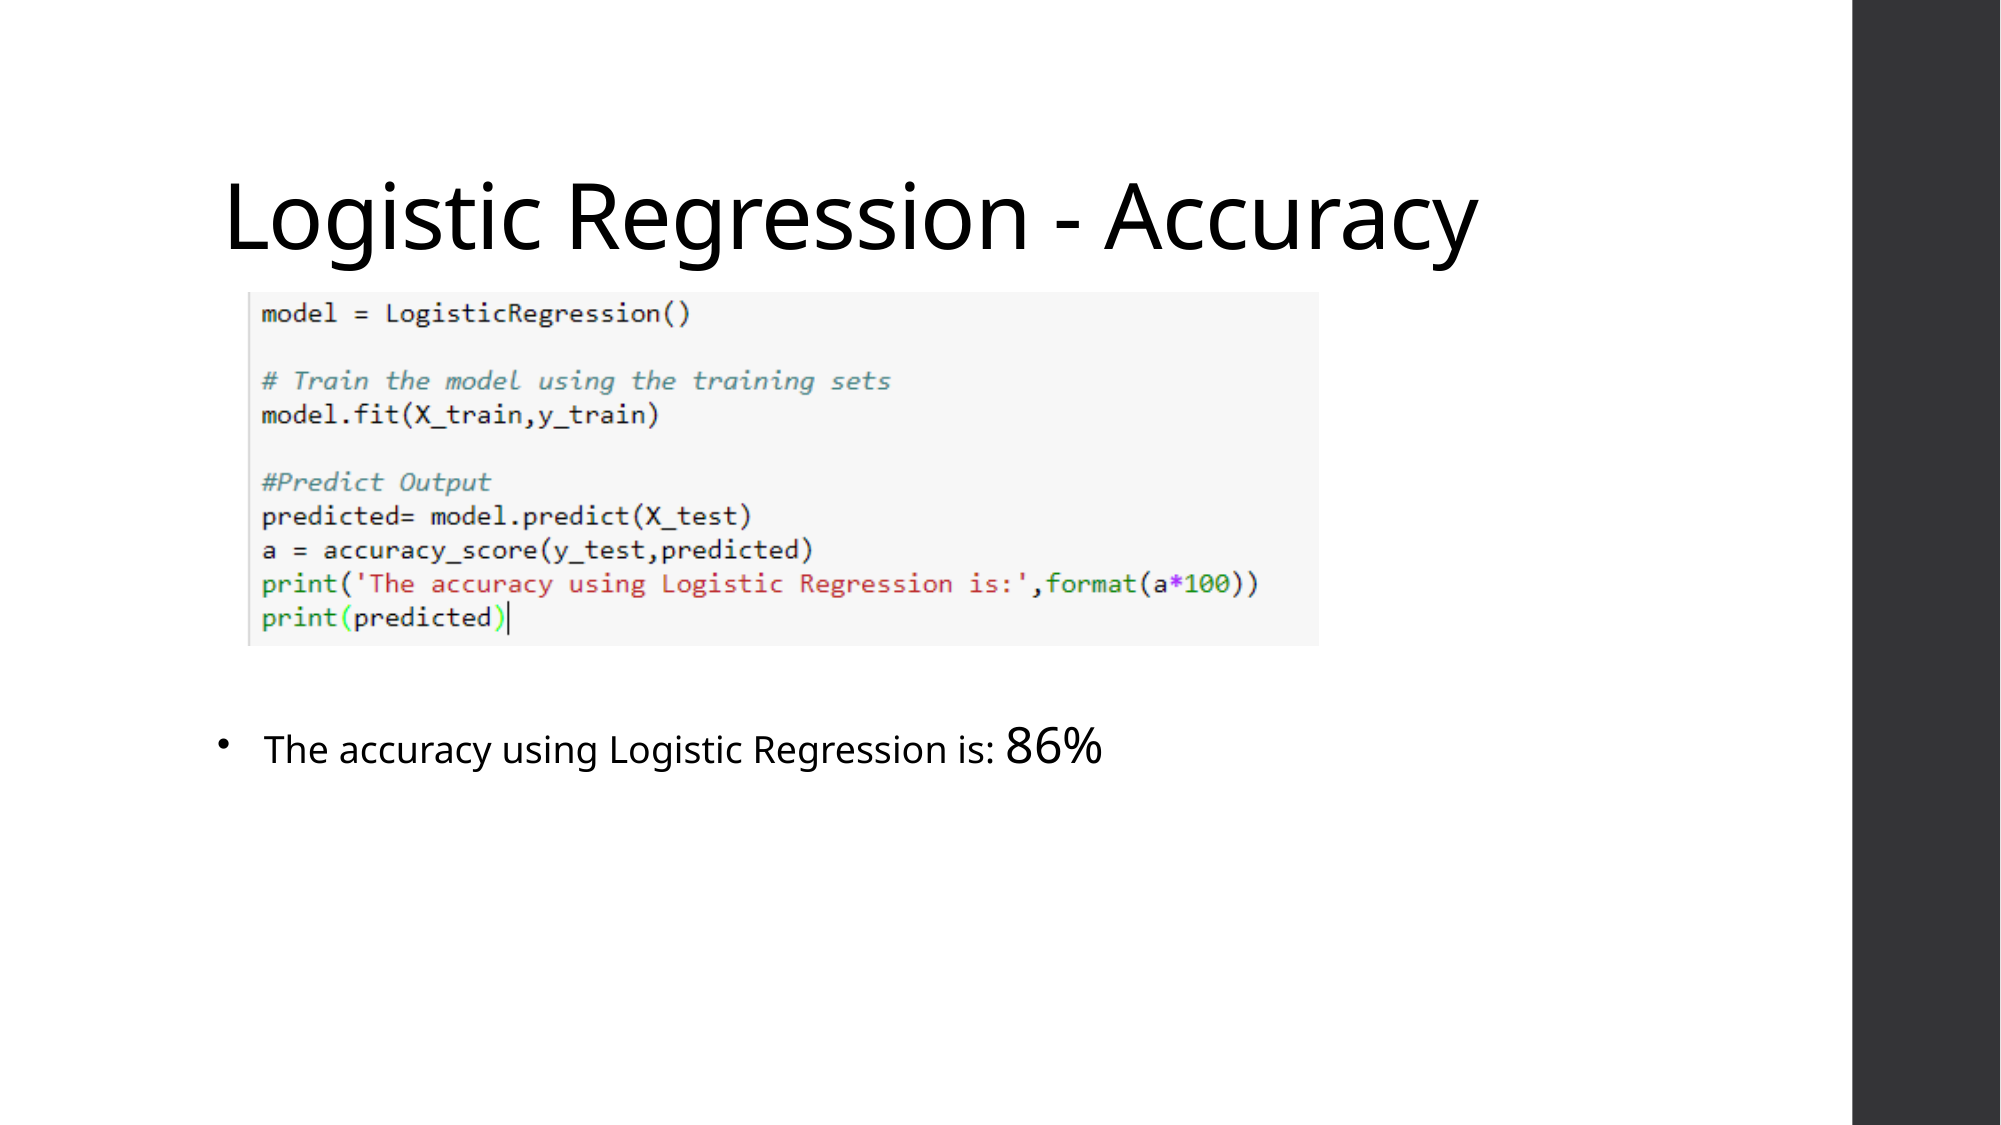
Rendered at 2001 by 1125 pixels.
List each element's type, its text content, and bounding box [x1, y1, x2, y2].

text_box The accuracy using Logistic Regression is: 86% [202, 706, 1119, 781]
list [245, 292, 1319, 646]
title Logistic Regression - Accuracy [206, 60, 1797, 278]
